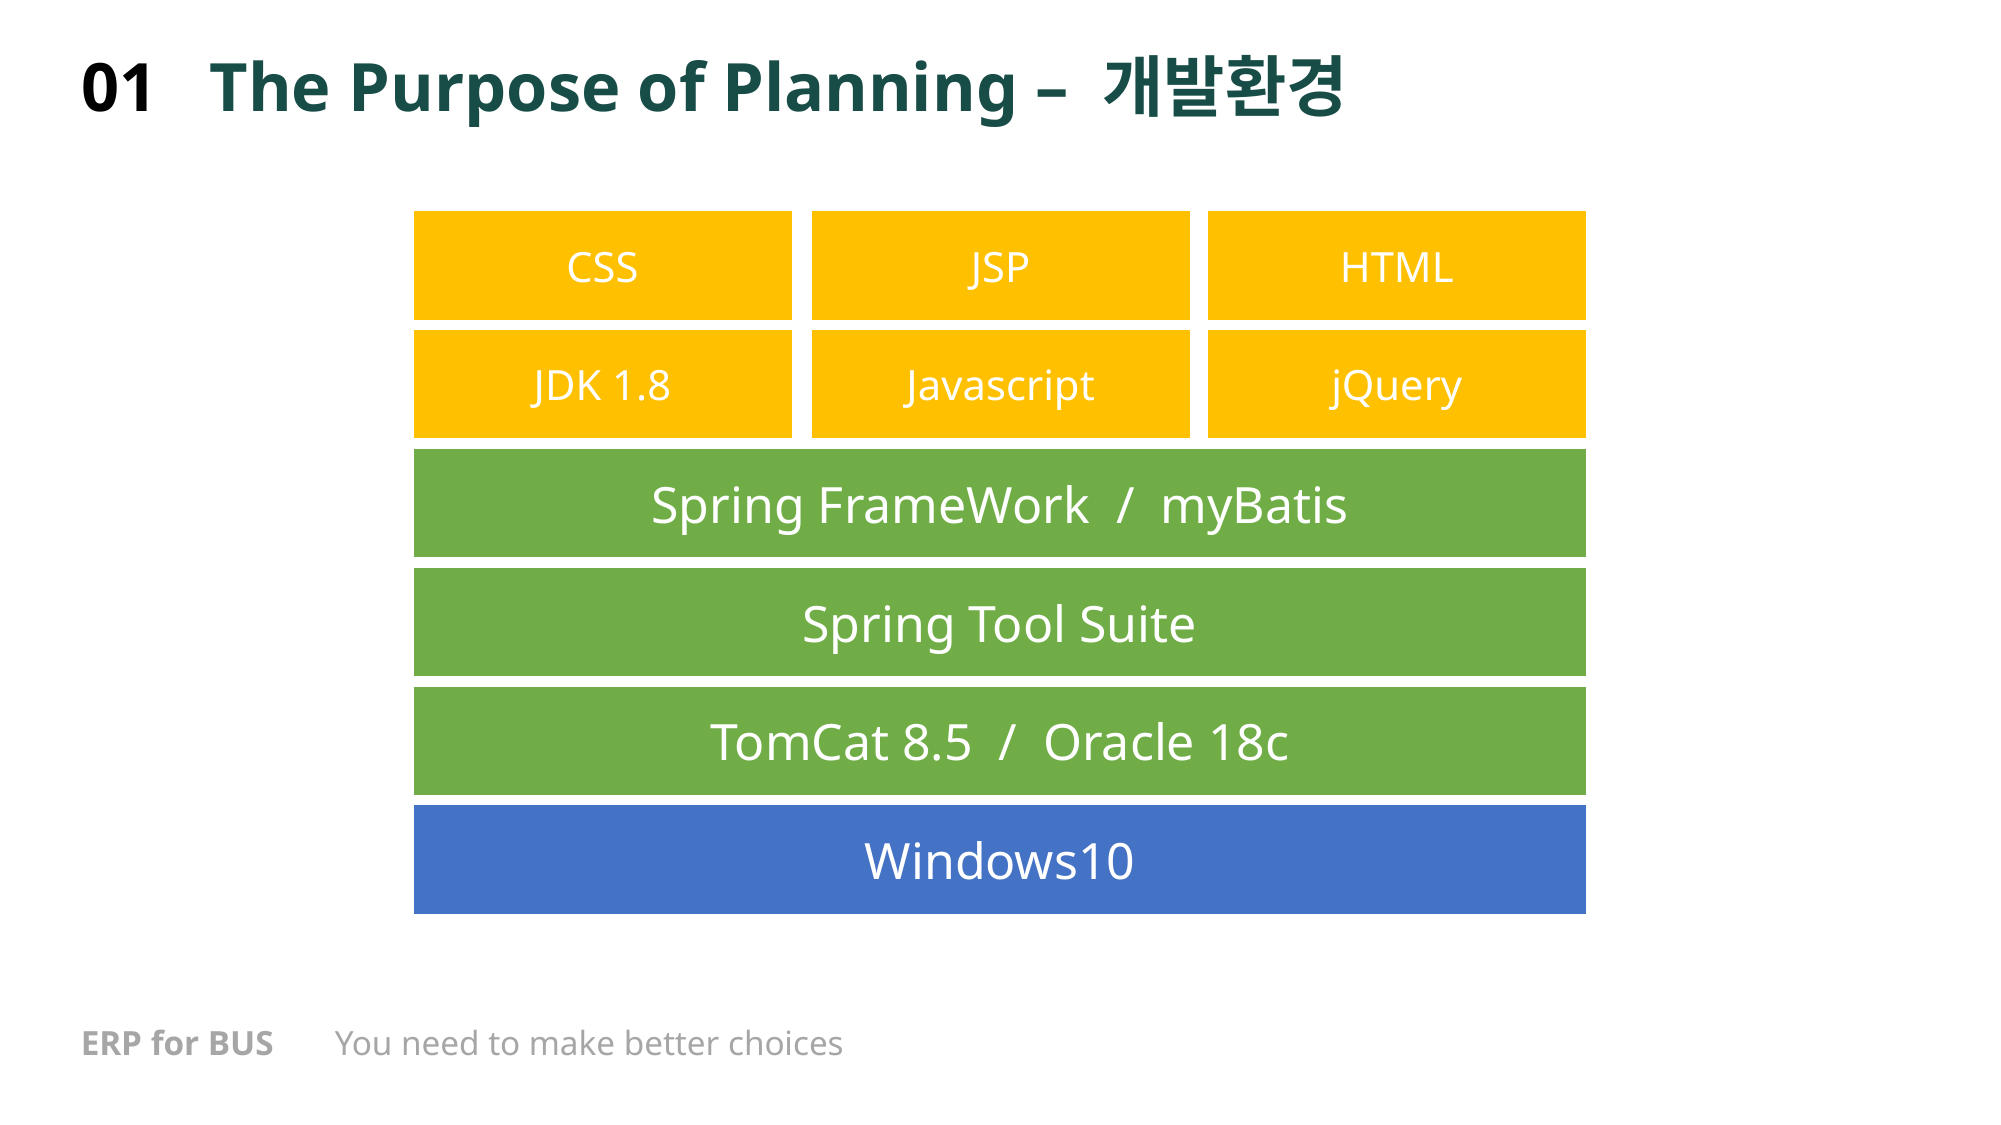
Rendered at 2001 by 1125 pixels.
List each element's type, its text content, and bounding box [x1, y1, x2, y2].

title 01 The Purpose of Planning – 개발환경 [66, 55, 1505, 125]
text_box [411, 209, 1589, 916]
text_box ERP for BUS You need to make better choices [66, 1014, 1050, 1069]
